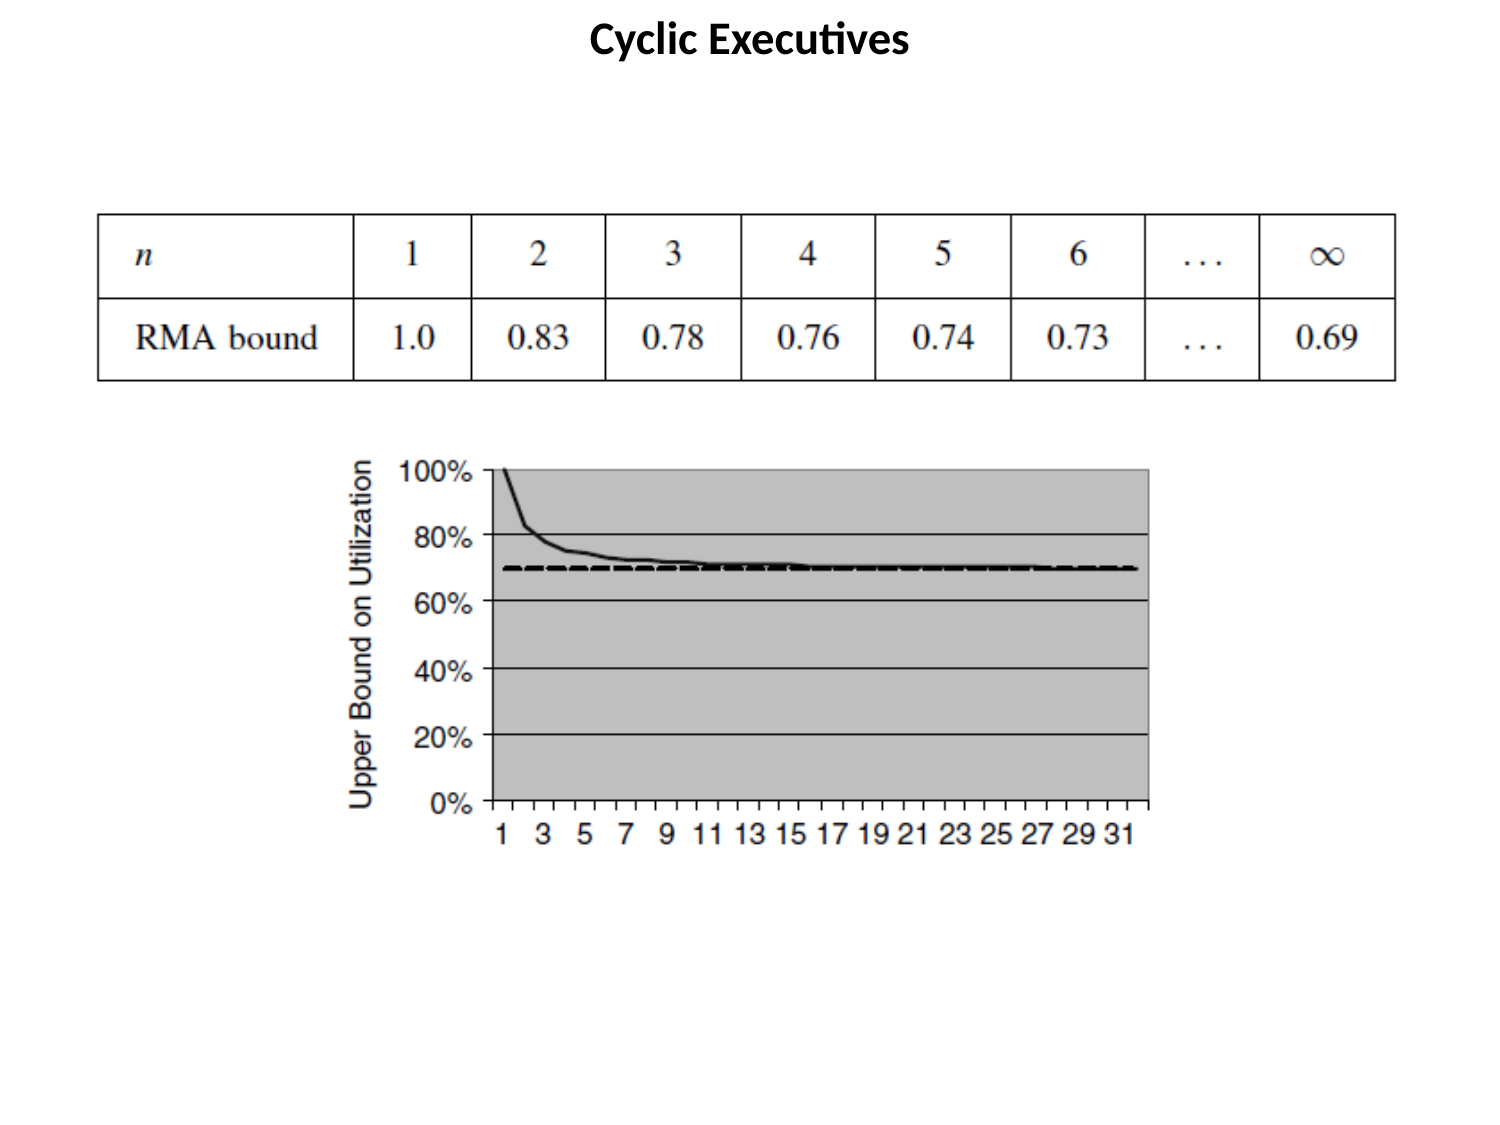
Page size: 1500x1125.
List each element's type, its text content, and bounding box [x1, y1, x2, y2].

title Cyclic Executives [0, 0, 1500, 129]
picture [94, 205, 1401, 851]
